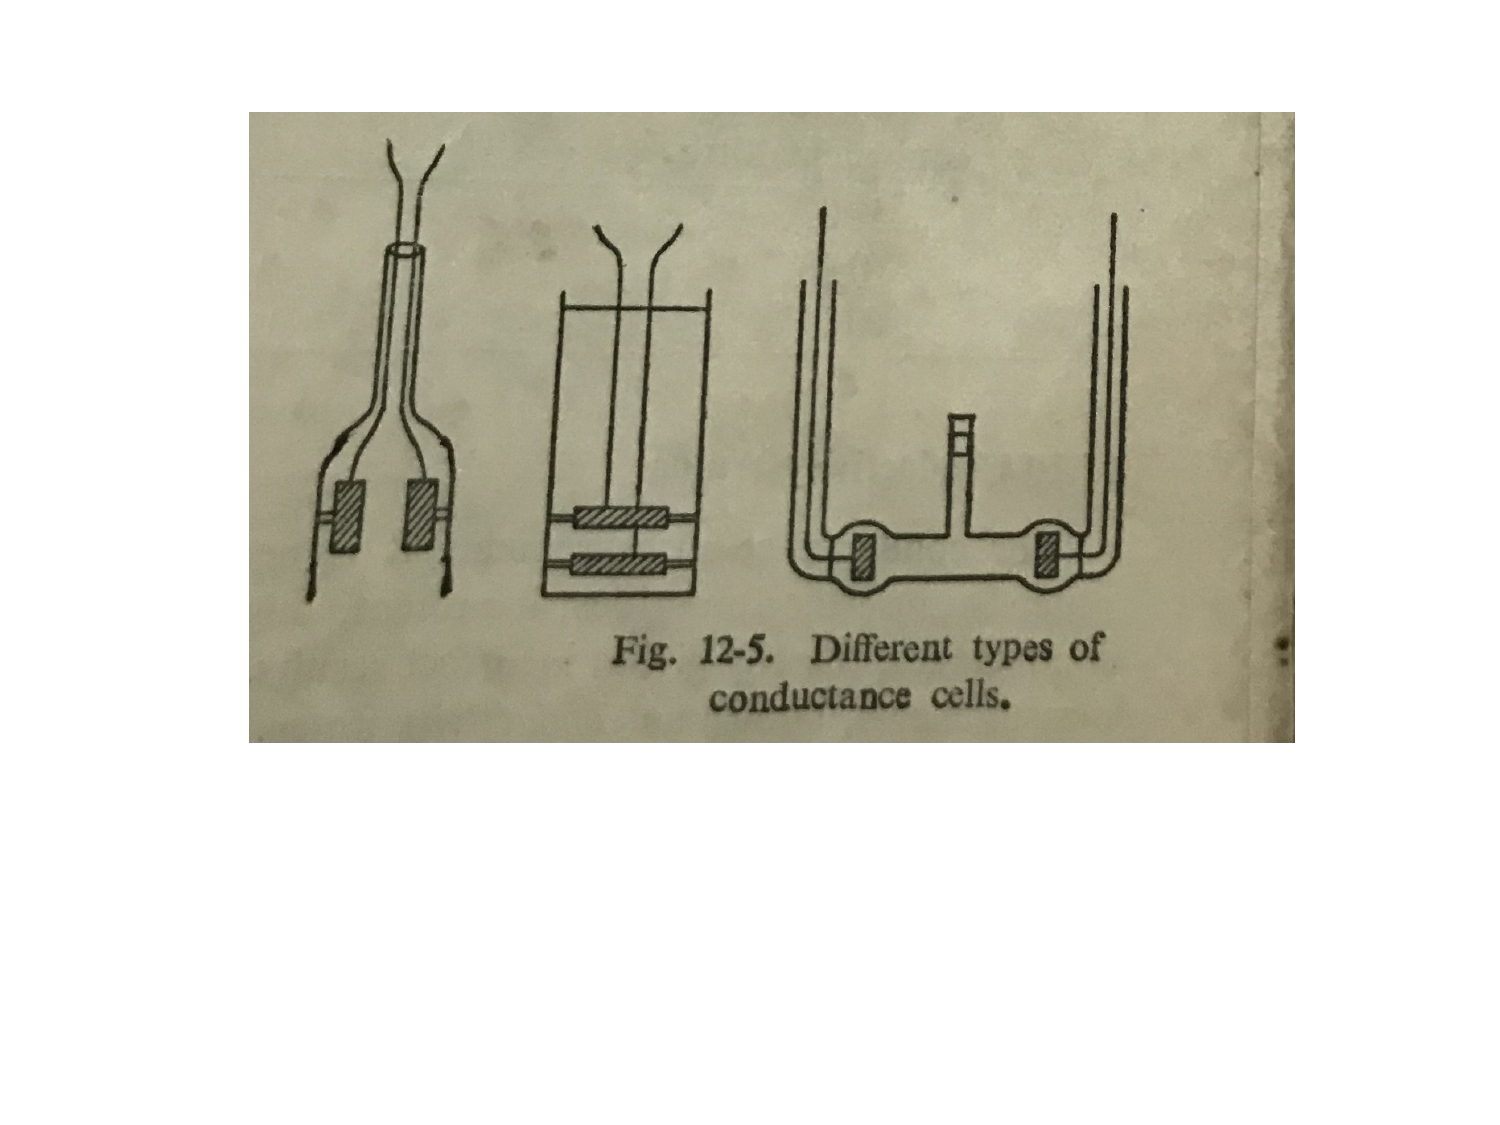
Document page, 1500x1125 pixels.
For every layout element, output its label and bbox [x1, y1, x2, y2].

picture [249, 112, 1295, 743]
